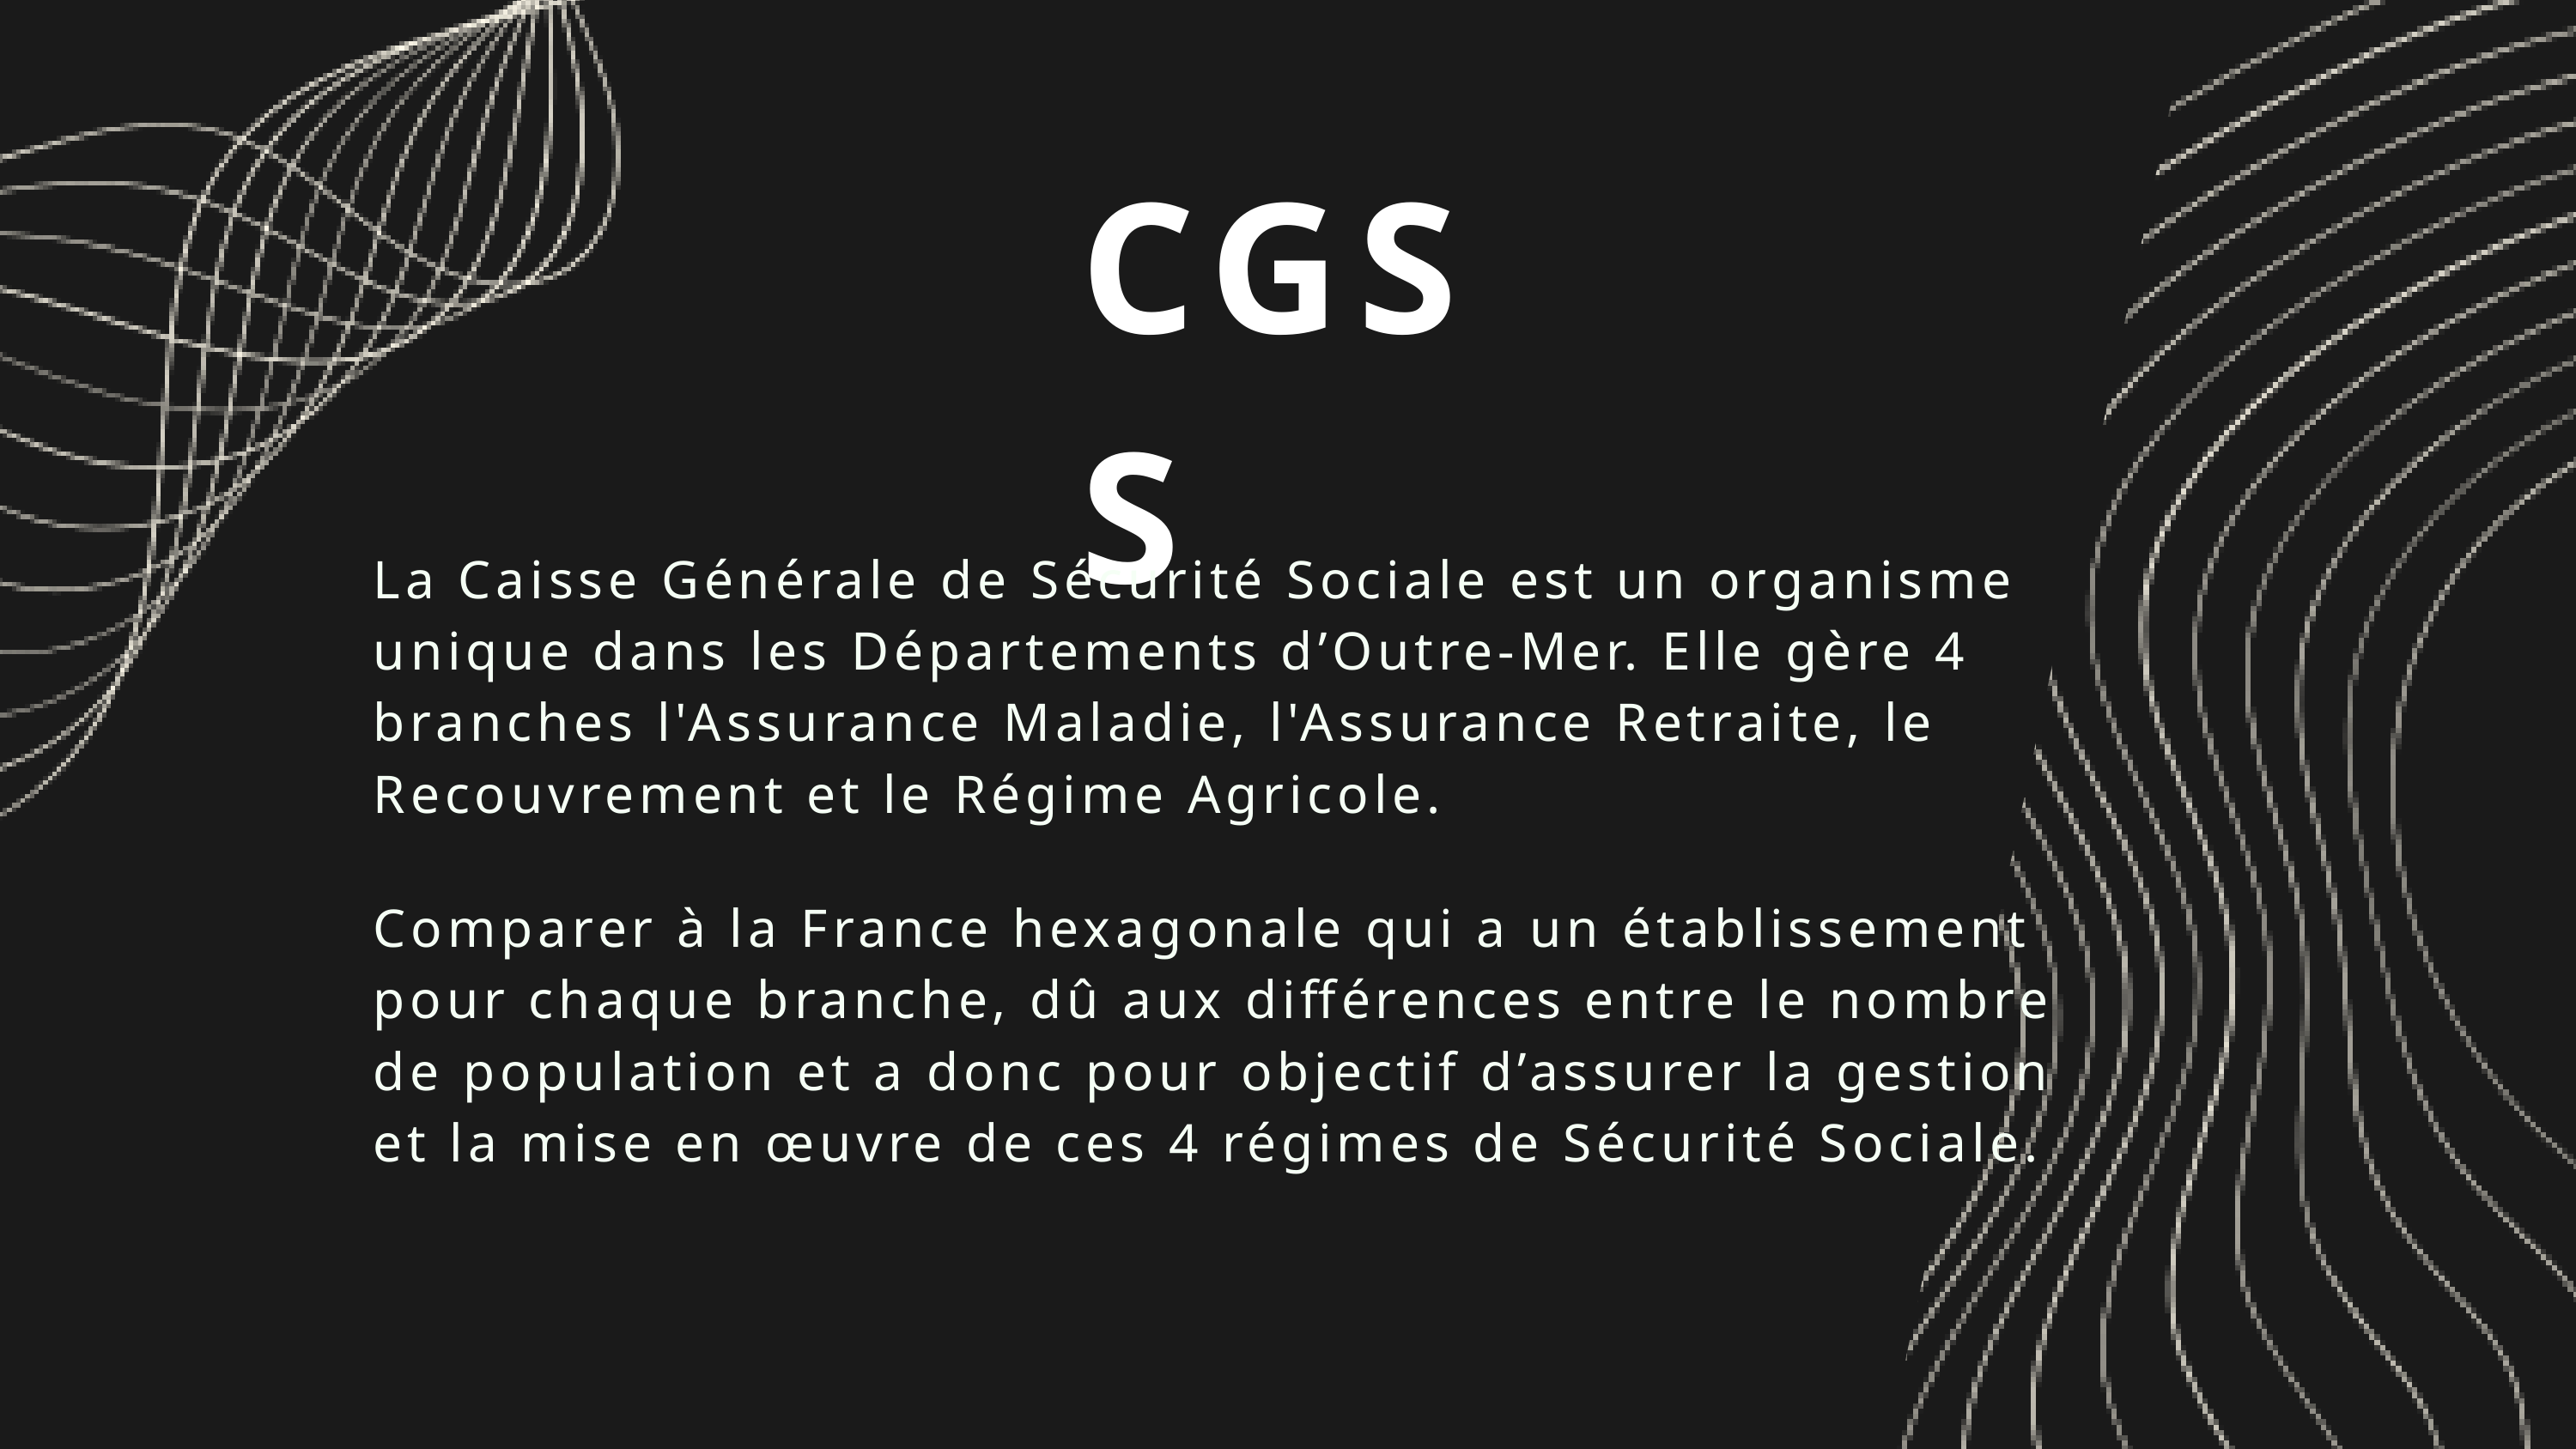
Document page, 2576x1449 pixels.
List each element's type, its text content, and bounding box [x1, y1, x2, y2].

text_box [0, 0, 1081, 844]
text_box Comparer à la France hexagonale qui a un établissement pour chaque branche, dû aux différences entre le nombre de population et a donc pour objectif d’assurer la gestion et la mise en œuvre de ces 4 régimes de Sécurité Sociale. [373, 886, 2076, 1173]
text_box [1886, 0, 2576, 1449]
text_box La Caisse Générale de Sécurité Sociale est un organisme unique dans les Départements d’Outre-Mer. Elle gère 4 branches l'Assurance Maladie, l'Assurance Retraite, le Recouvrement et le Régime Agricole. [373, 537, 2203, 824]
text_box CGSS [1080, 120, 1561, 537]
